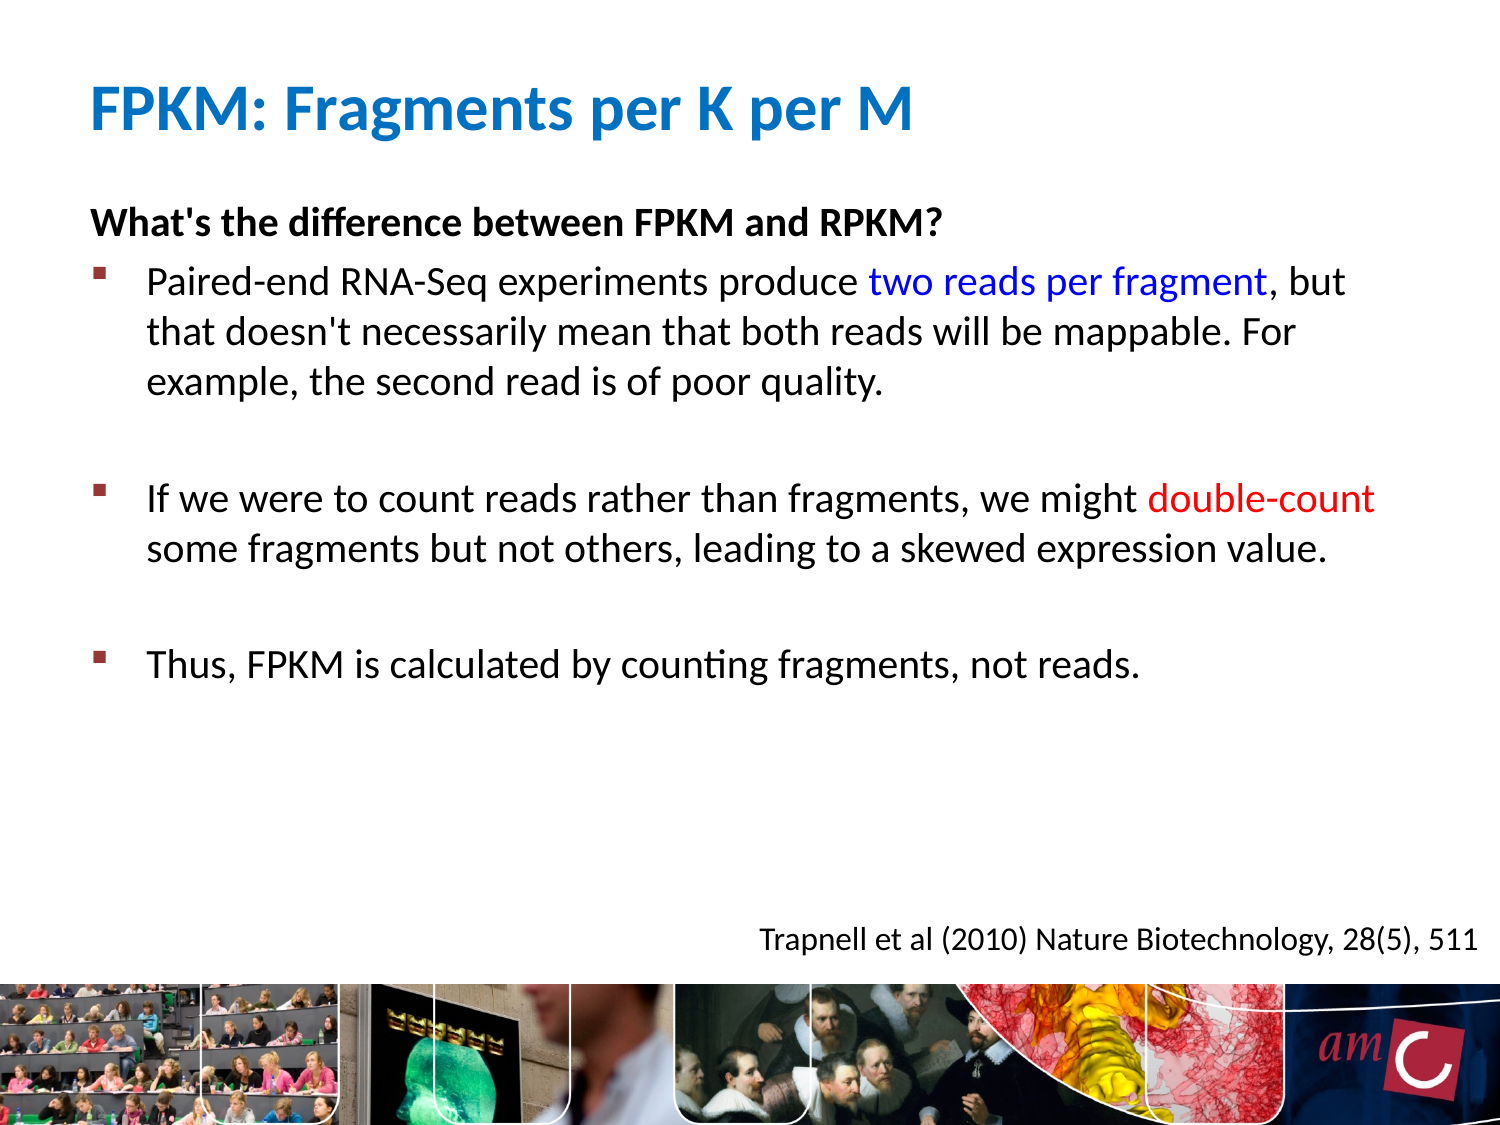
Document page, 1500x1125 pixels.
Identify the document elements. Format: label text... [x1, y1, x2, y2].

text_box Trapnell et al (2010) Nature Biotechnology, 28(5), 511 [744, 909, 1495, 965]
title FPKM: Fragments per K per M [75, 45, 1425, 163]
list What's the difference between FPKM and RPKM? Paired-end RNA-Seq experiments produce two reads per fragment, but that doesn't necessarily mean that both reads will be mappable. For example, the second read is of poor quality. If we were to count reads rather than fragments, we might double-count some fragments but not others, leading to a skewed expression value. Thus, FPKM is calculated by counting fragments, not reads. [75, 187, 1425, 988]
picture [0, 984, 1500, 1125]
